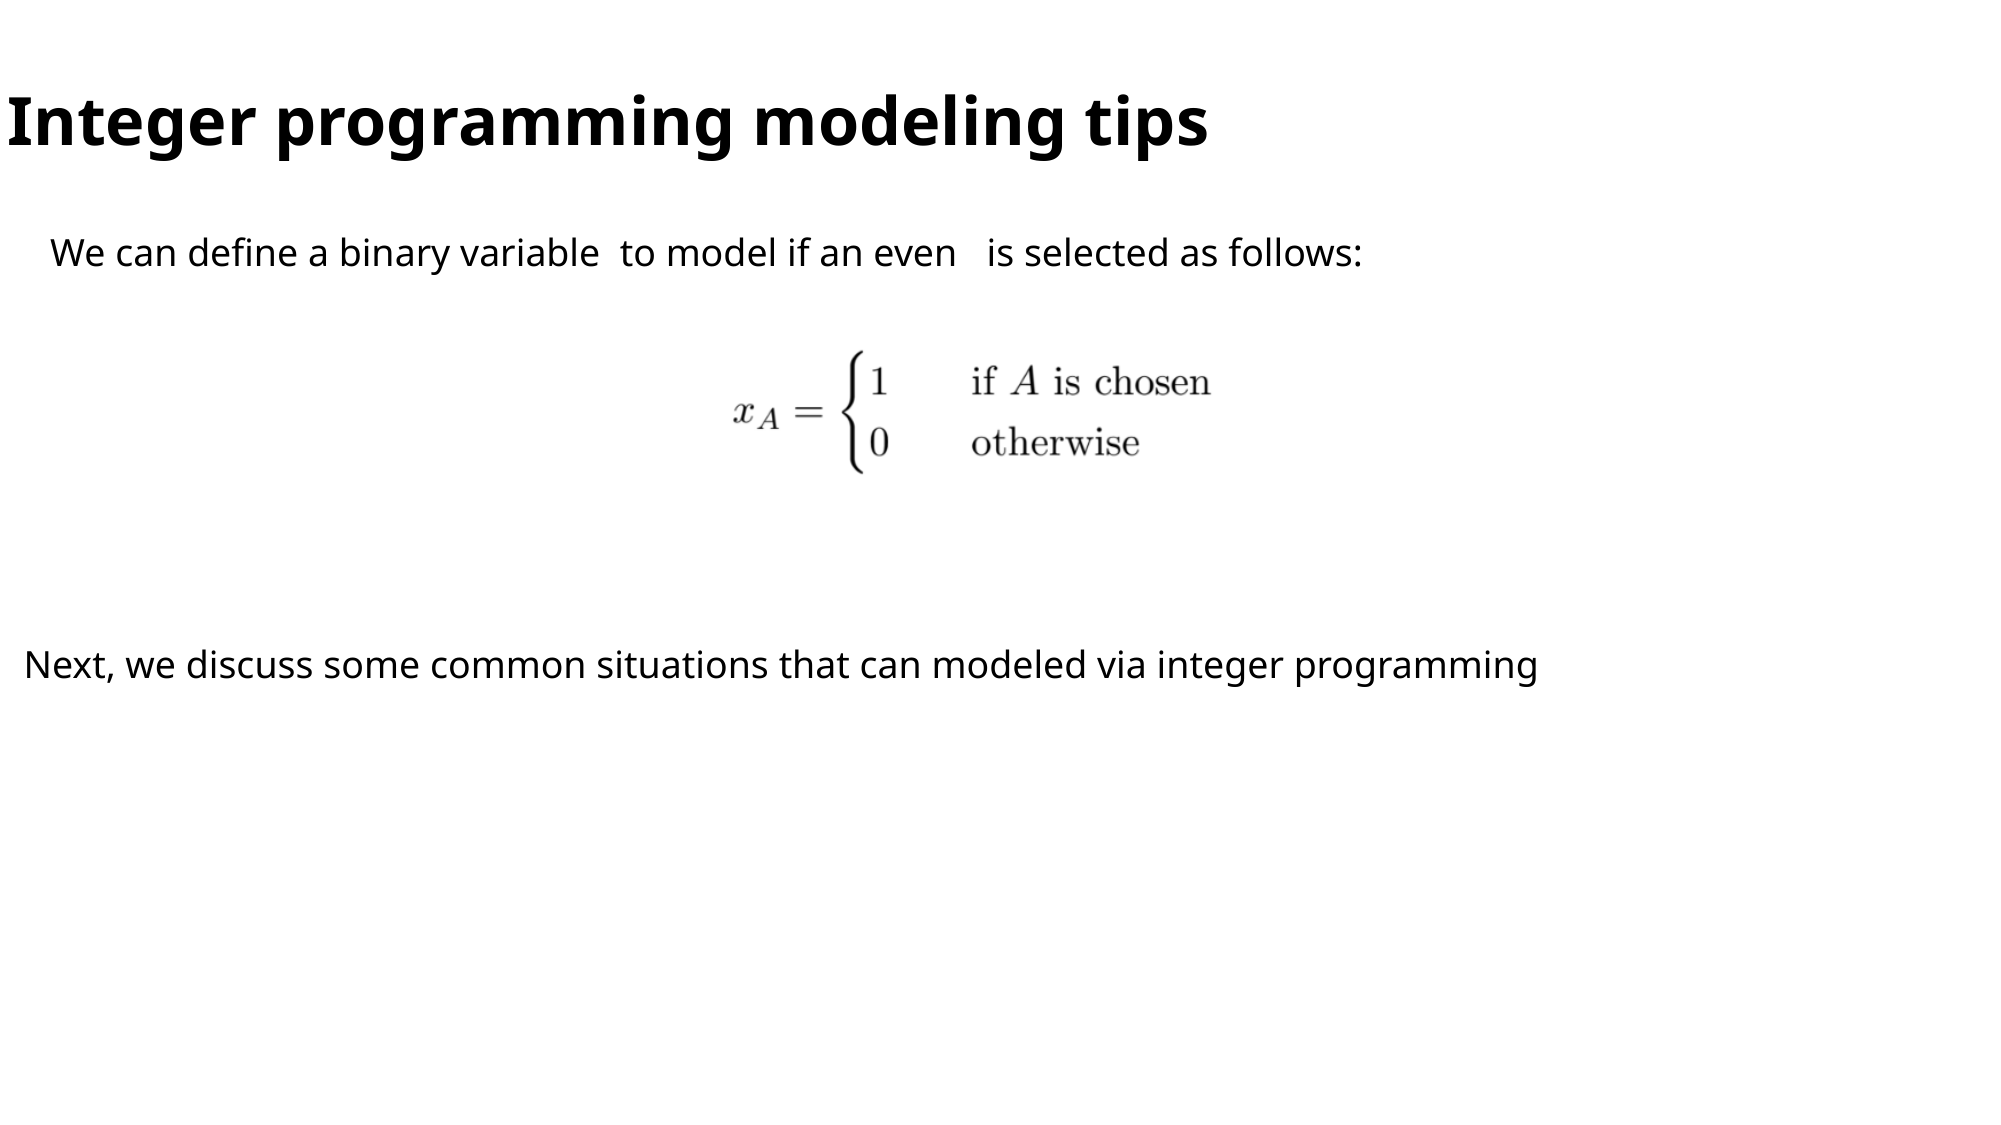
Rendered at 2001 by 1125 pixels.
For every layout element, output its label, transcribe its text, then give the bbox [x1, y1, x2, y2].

text_box Next, we discuss some common situations that can modeled via integer programming [8, 633, 1556, 694]
text_box Integer programming modeling tips [0, 71, 1226, 167]
picture [693, 330, 1266, 513]
